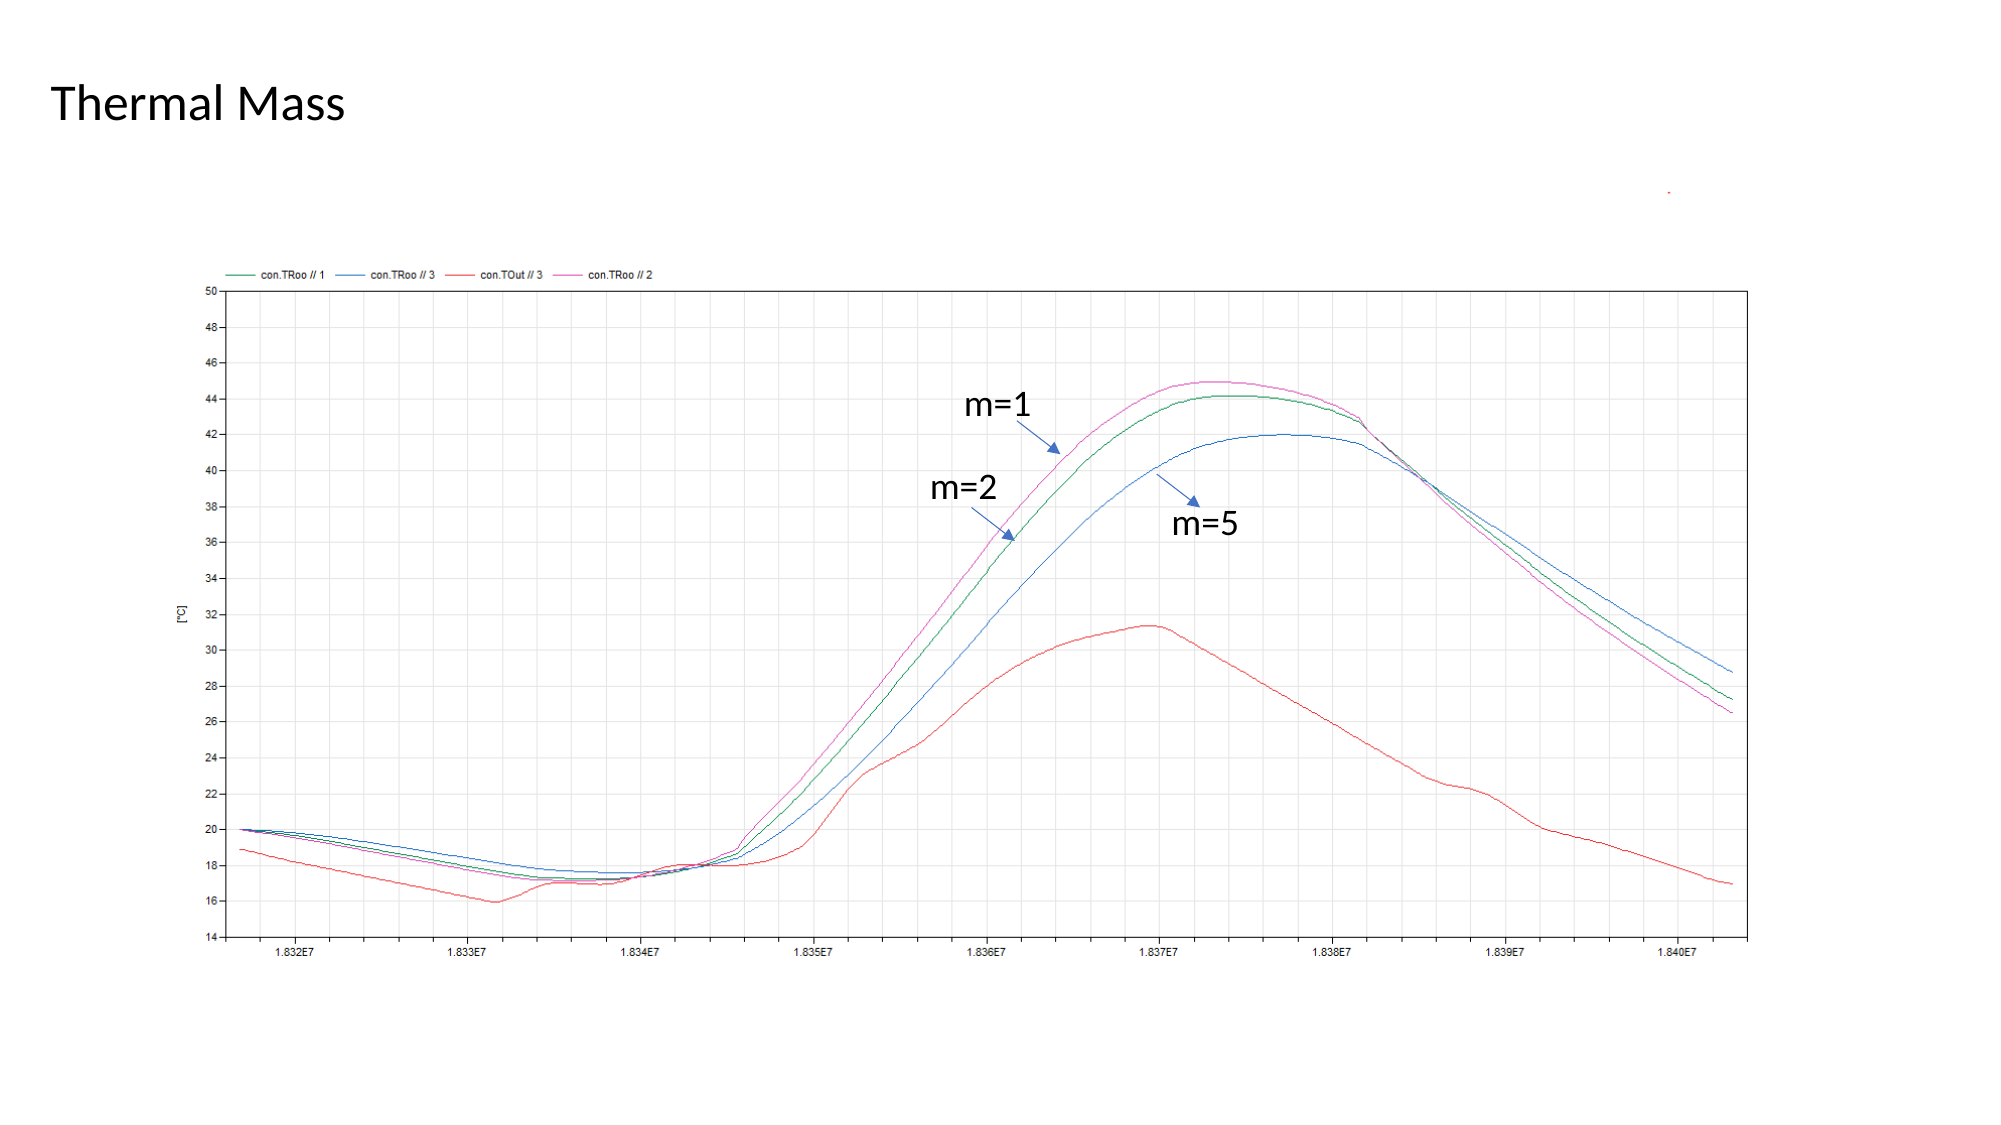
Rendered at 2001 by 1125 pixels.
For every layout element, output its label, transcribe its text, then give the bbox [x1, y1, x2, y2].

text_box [971, 507, 1015, 542]
picture [171, 191, 1760, 962]
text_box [1156, 474, 1201, 508]
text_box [1017, 420, 1061, 455]
list Thermal Mass [35, 61, 847, 140]
